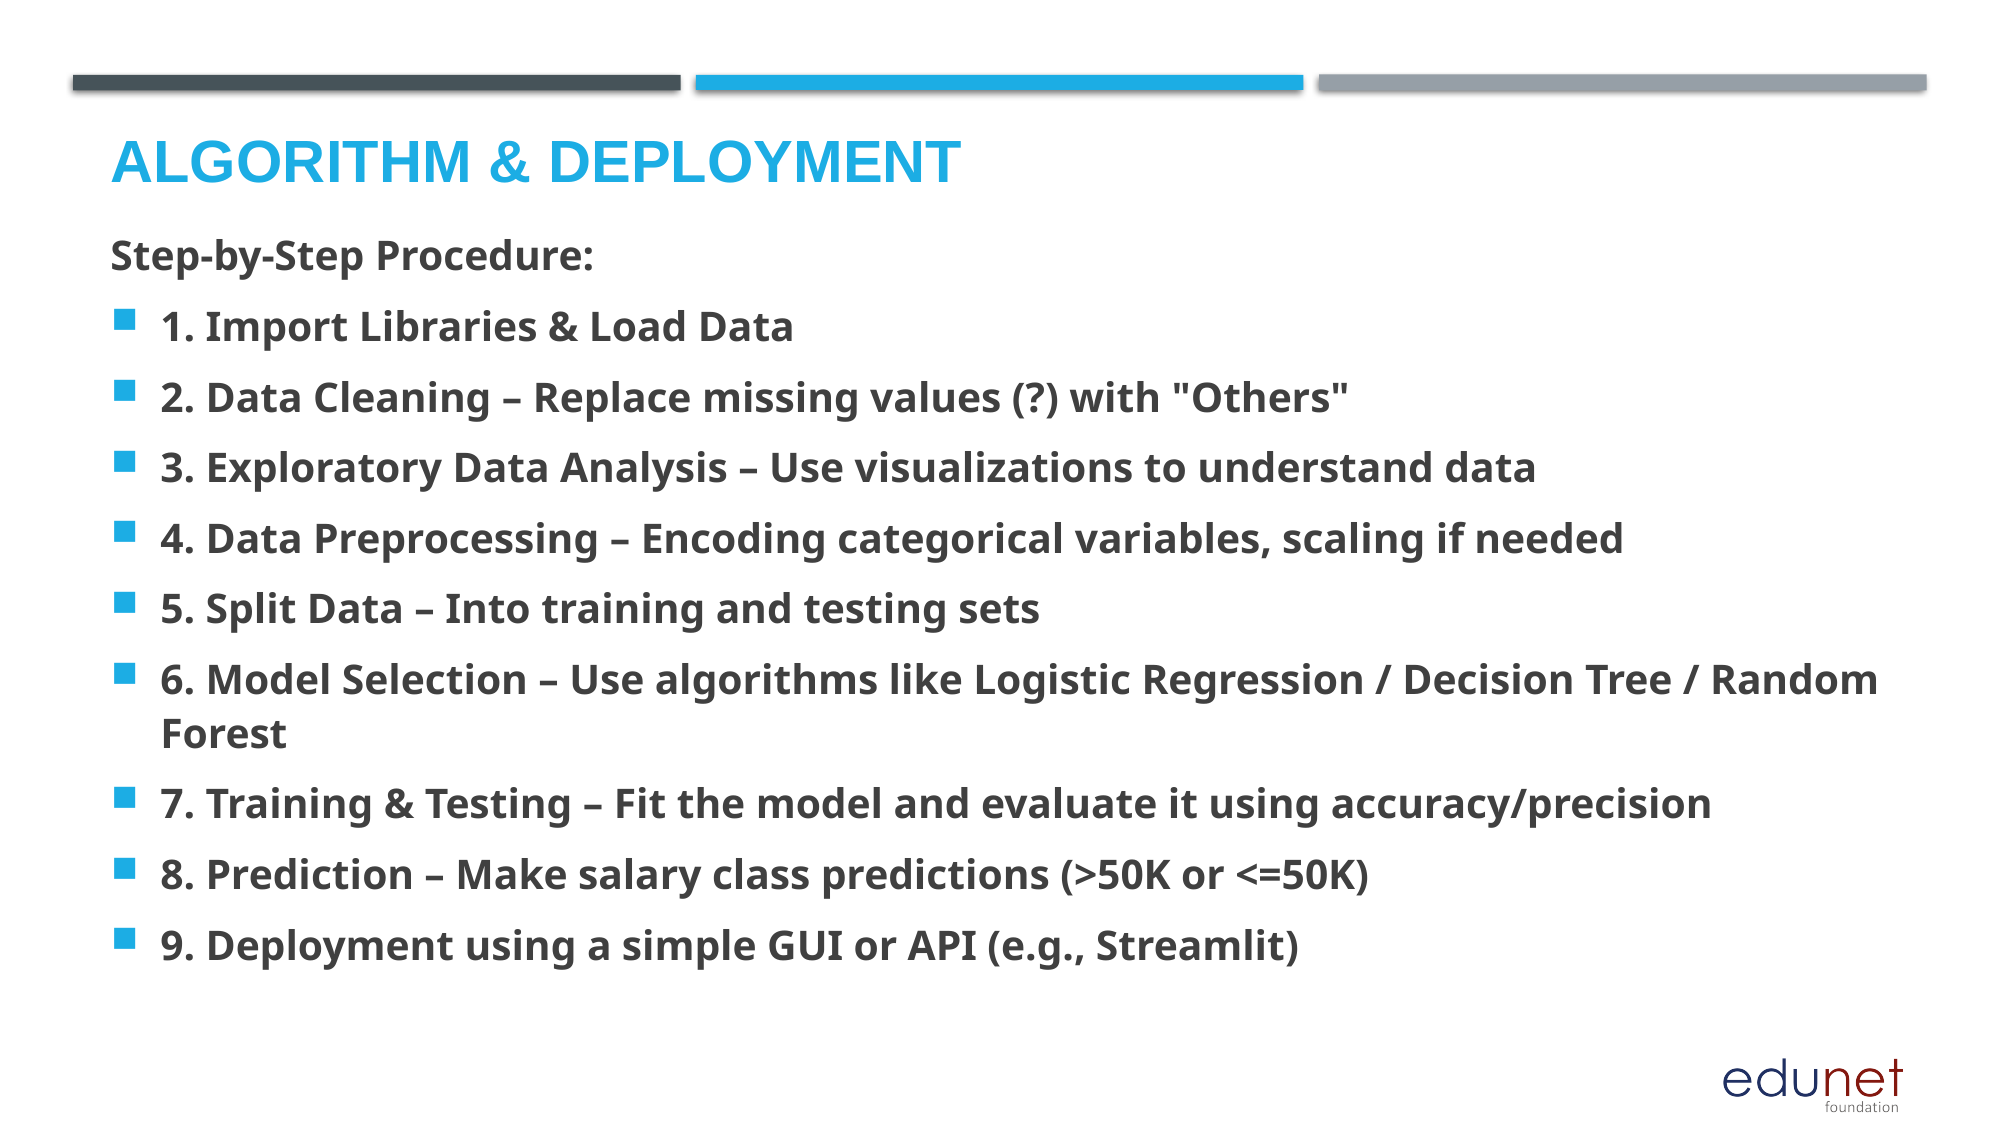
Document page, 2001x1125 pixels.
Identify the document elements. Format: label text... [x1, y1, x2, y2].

list Step-by-Step Procedure: 1. Import Libraries & Load Data 2. Data Cleaning – Replace missing values (?) with "Others" 3. Exploratory Data Analysis – Use visualizations to understand data 4. Data Preprocessing – Encoding categorical variables, scaling if needed 5. Split Data – Into training and testing sets 6. Model Selection – Use algorithms like Logistic Regression / Decision Tree / Random Forest 7. Training & Testing – Fit the model and evaluate it using accuracy/precision 8. Prediction – Make salary class predictions (>50K or <=50K) 9. Deployment using a simple GUI or API (e.g., Streamlit) [95, 213, 1905, 981]
title Algorithm & Deployment [95, 115, 1905, 203]
picture [1719, 1056, 1905, 1116]
